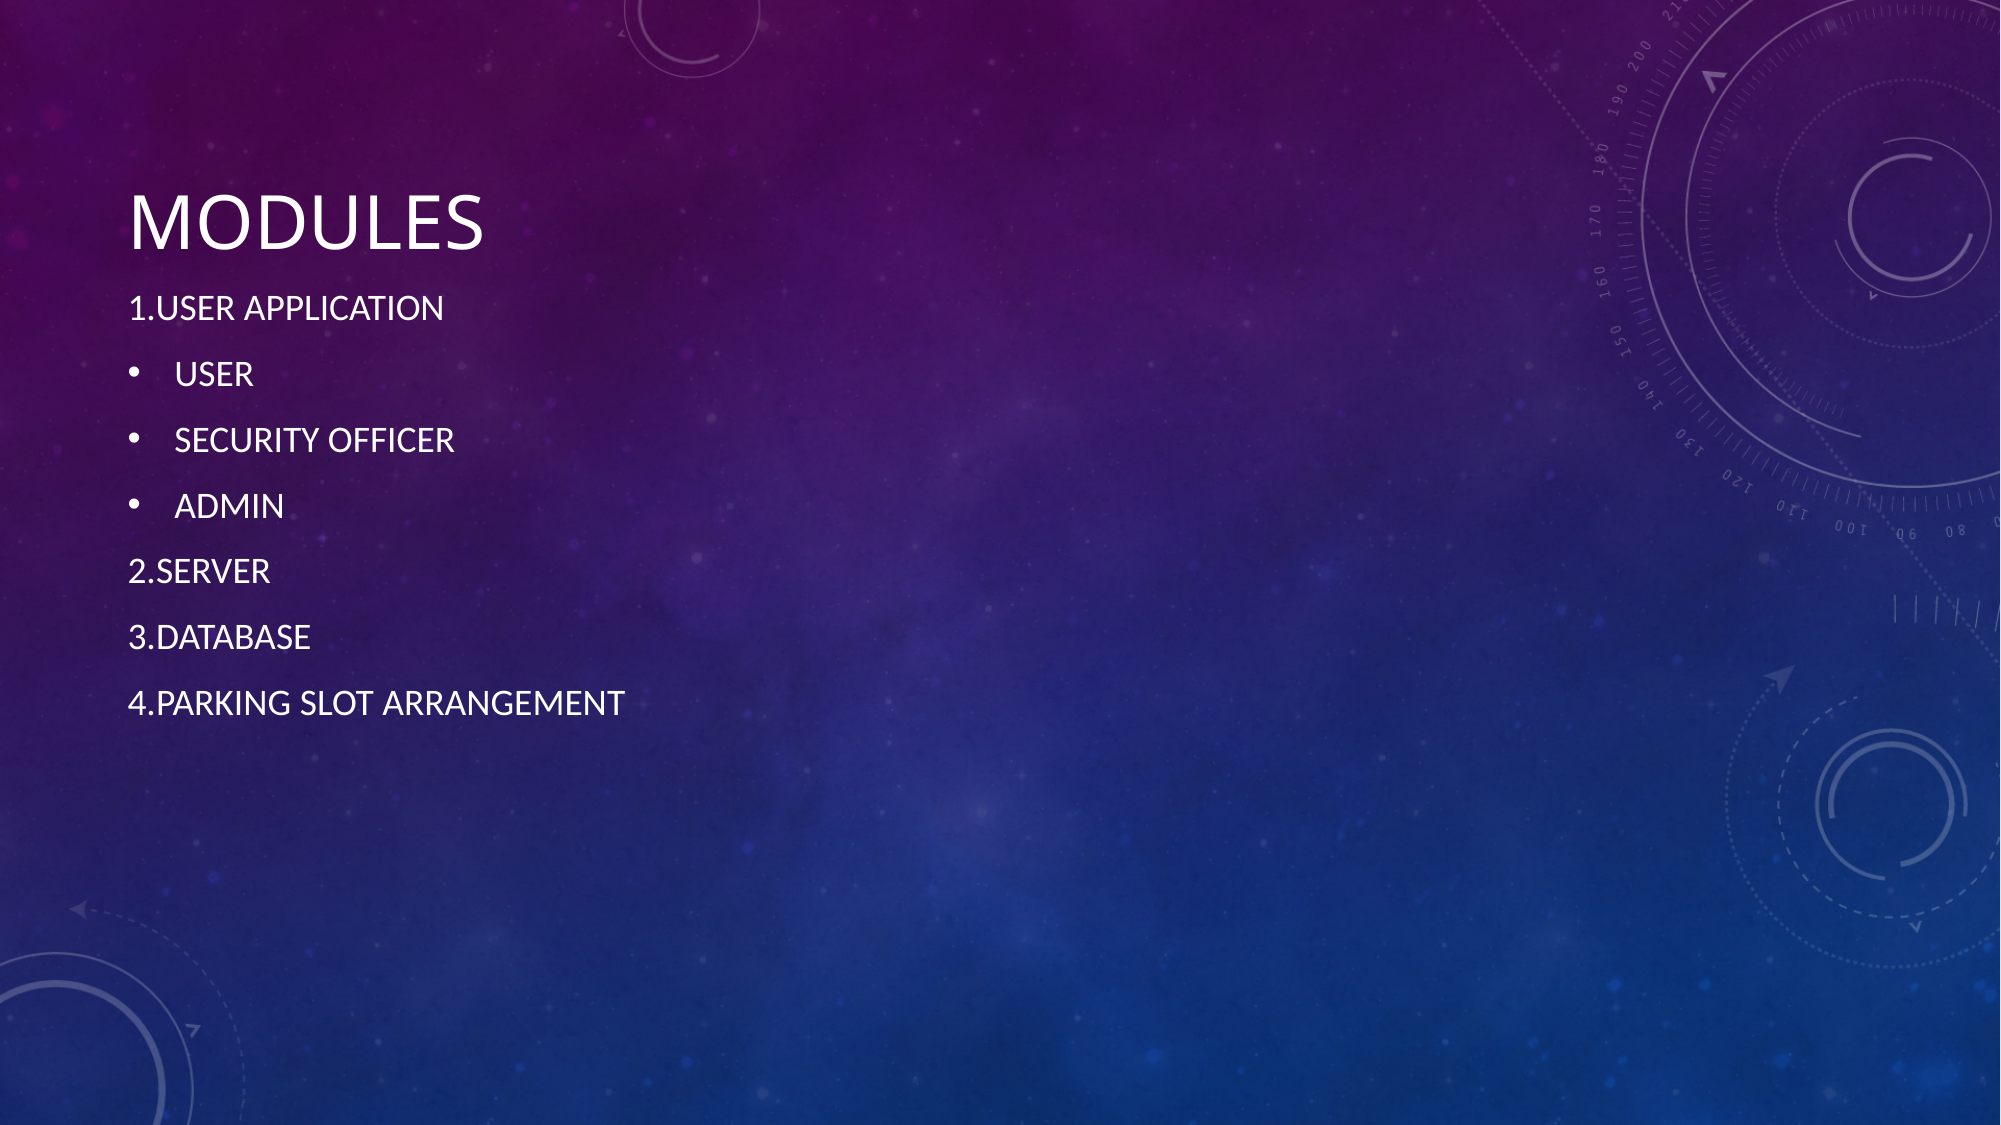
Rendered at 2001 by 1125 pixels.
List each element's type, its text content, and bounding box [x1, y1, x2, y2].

picture [0, 0, 2001, 1125]
list 1.USER APPLICATION USER SECURITY OFFICER ADMIN 2.SERVER 3.DATABASE 4.PARKING SLOT ARRANGEMENT [112, 56, 1775, 950]
